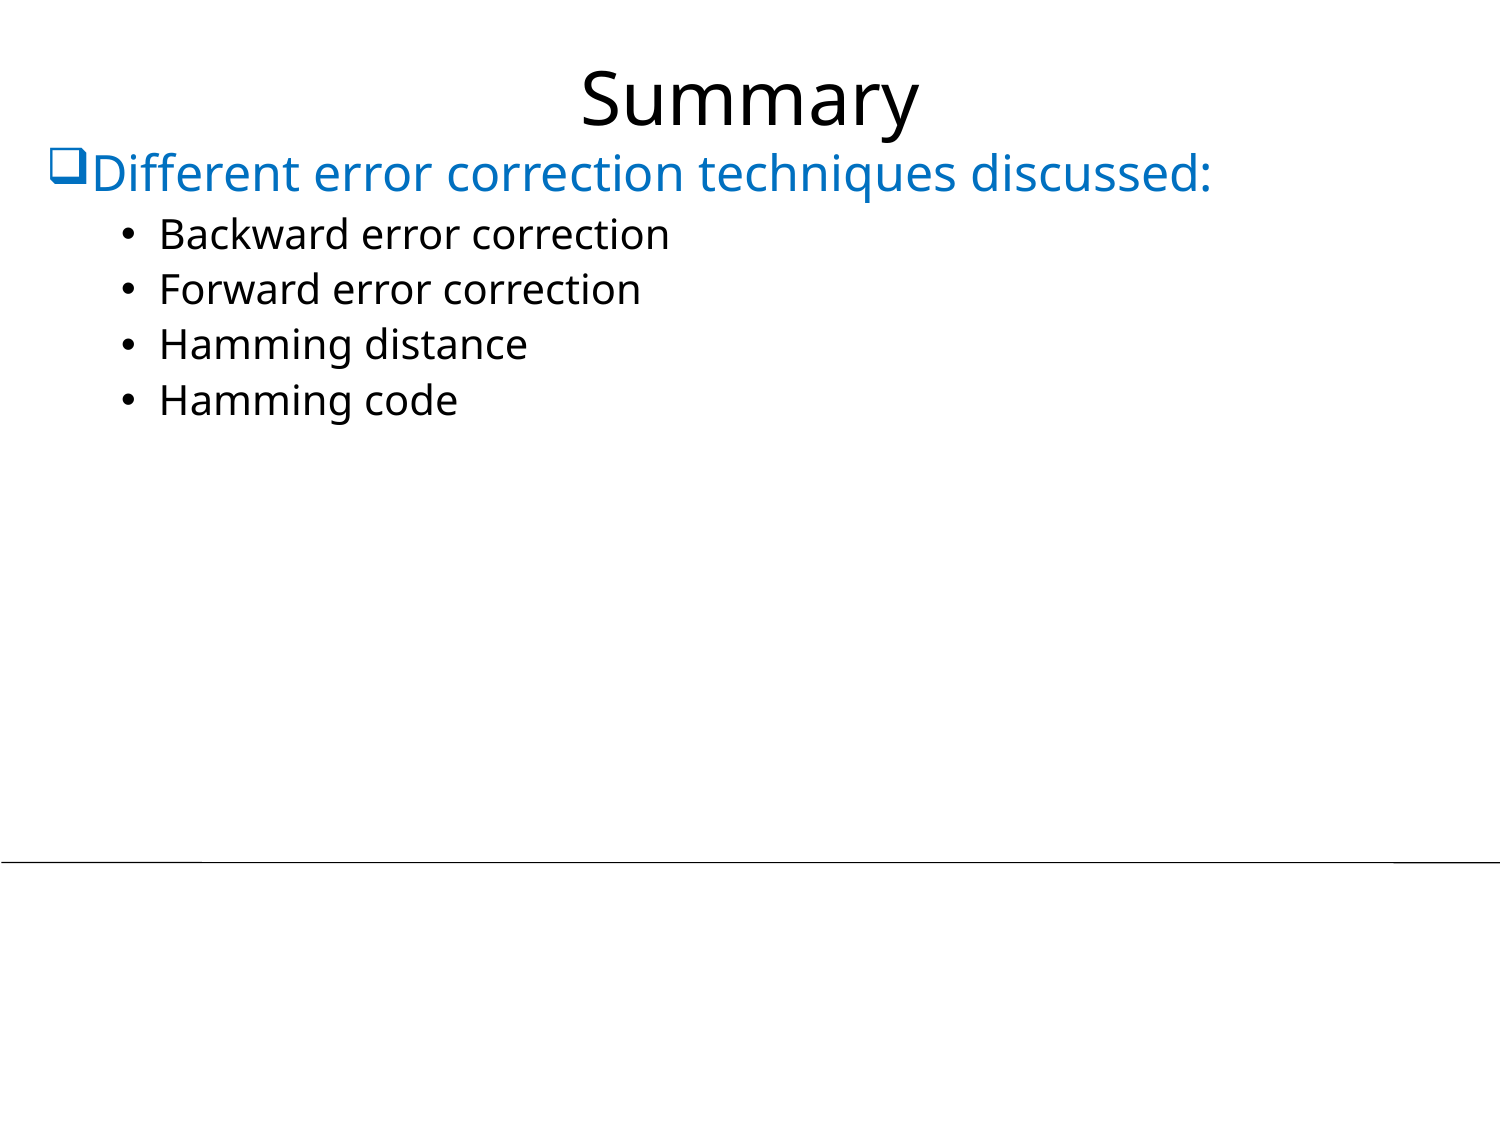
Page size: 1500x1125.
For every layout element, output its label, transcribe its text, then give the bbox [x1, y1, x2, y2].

list Different error correction techniques discussed: Backward error correction Forward error correction Hamming distance Hamming code [31, 141, 1469, 996]
title Summary [62, 47, 1438, 141]
